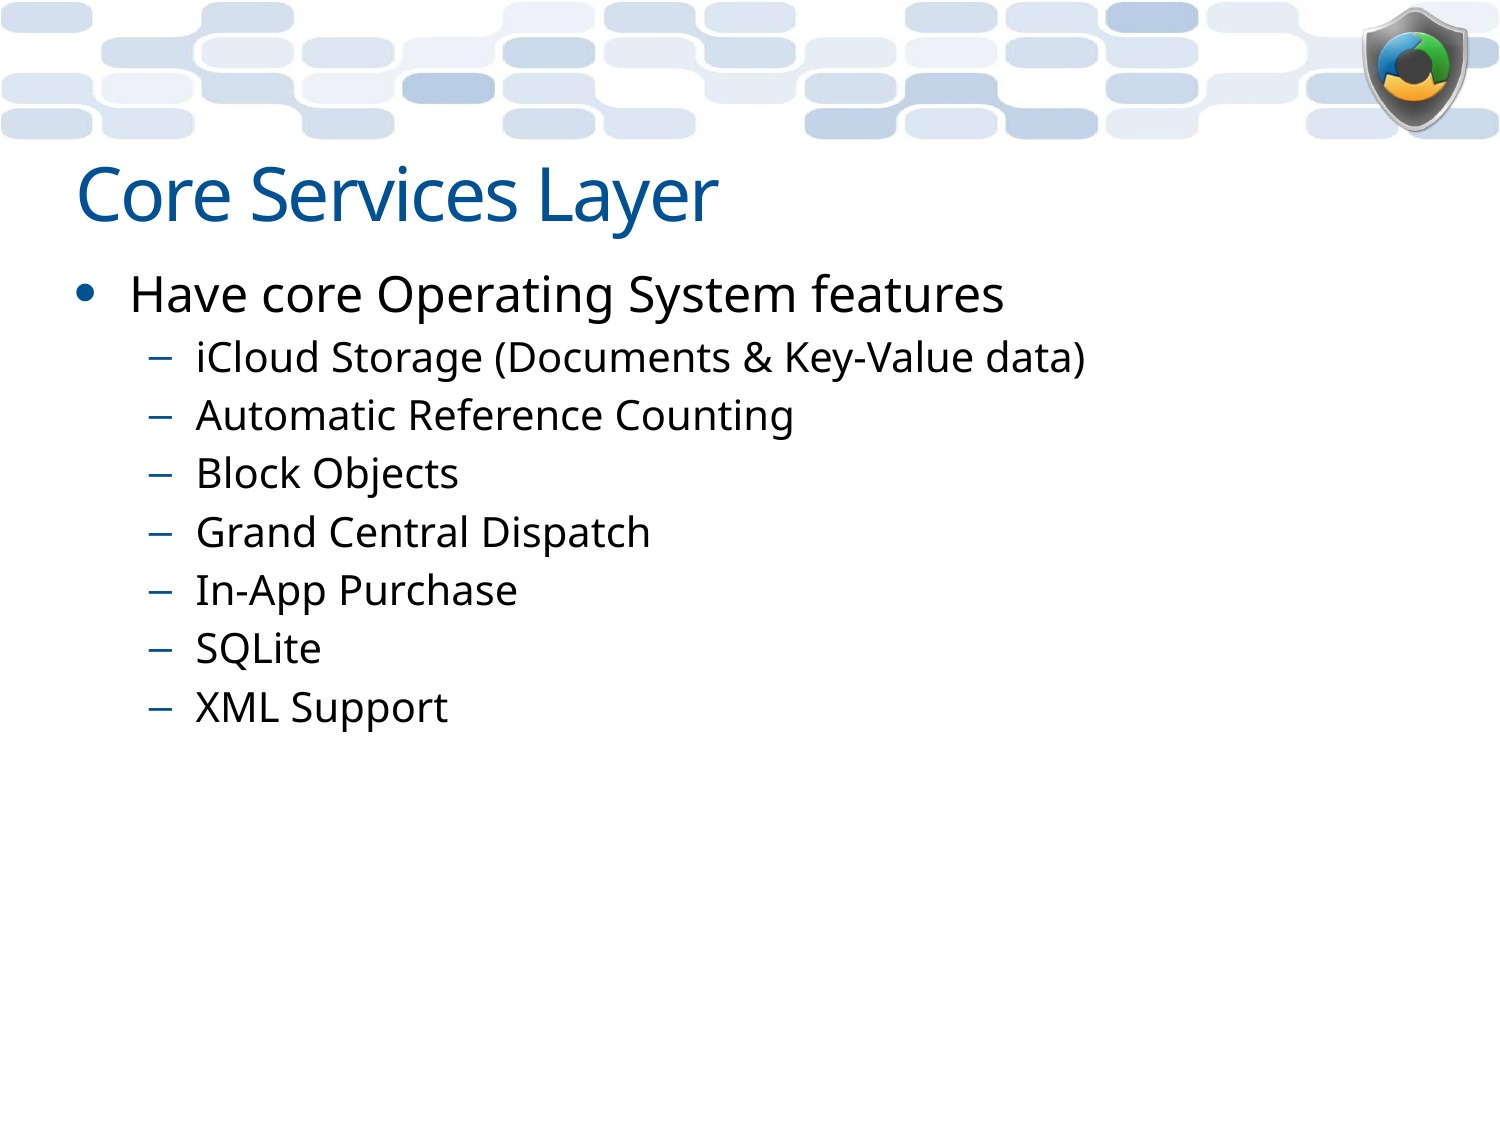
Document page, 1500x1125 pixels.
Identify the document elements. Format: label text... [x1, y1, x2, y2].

picture [0, 0, 1500, 140]
title Core Services Layer [75, 146, 1425, 238]
list Have core Operating System features iCloud Storage (Documents & Key-Value data) Automatic Reference Counting Block Objects Grand Central Dispatch In-App Purchase SQLite XML Support [73, 262, 1424, 848]
